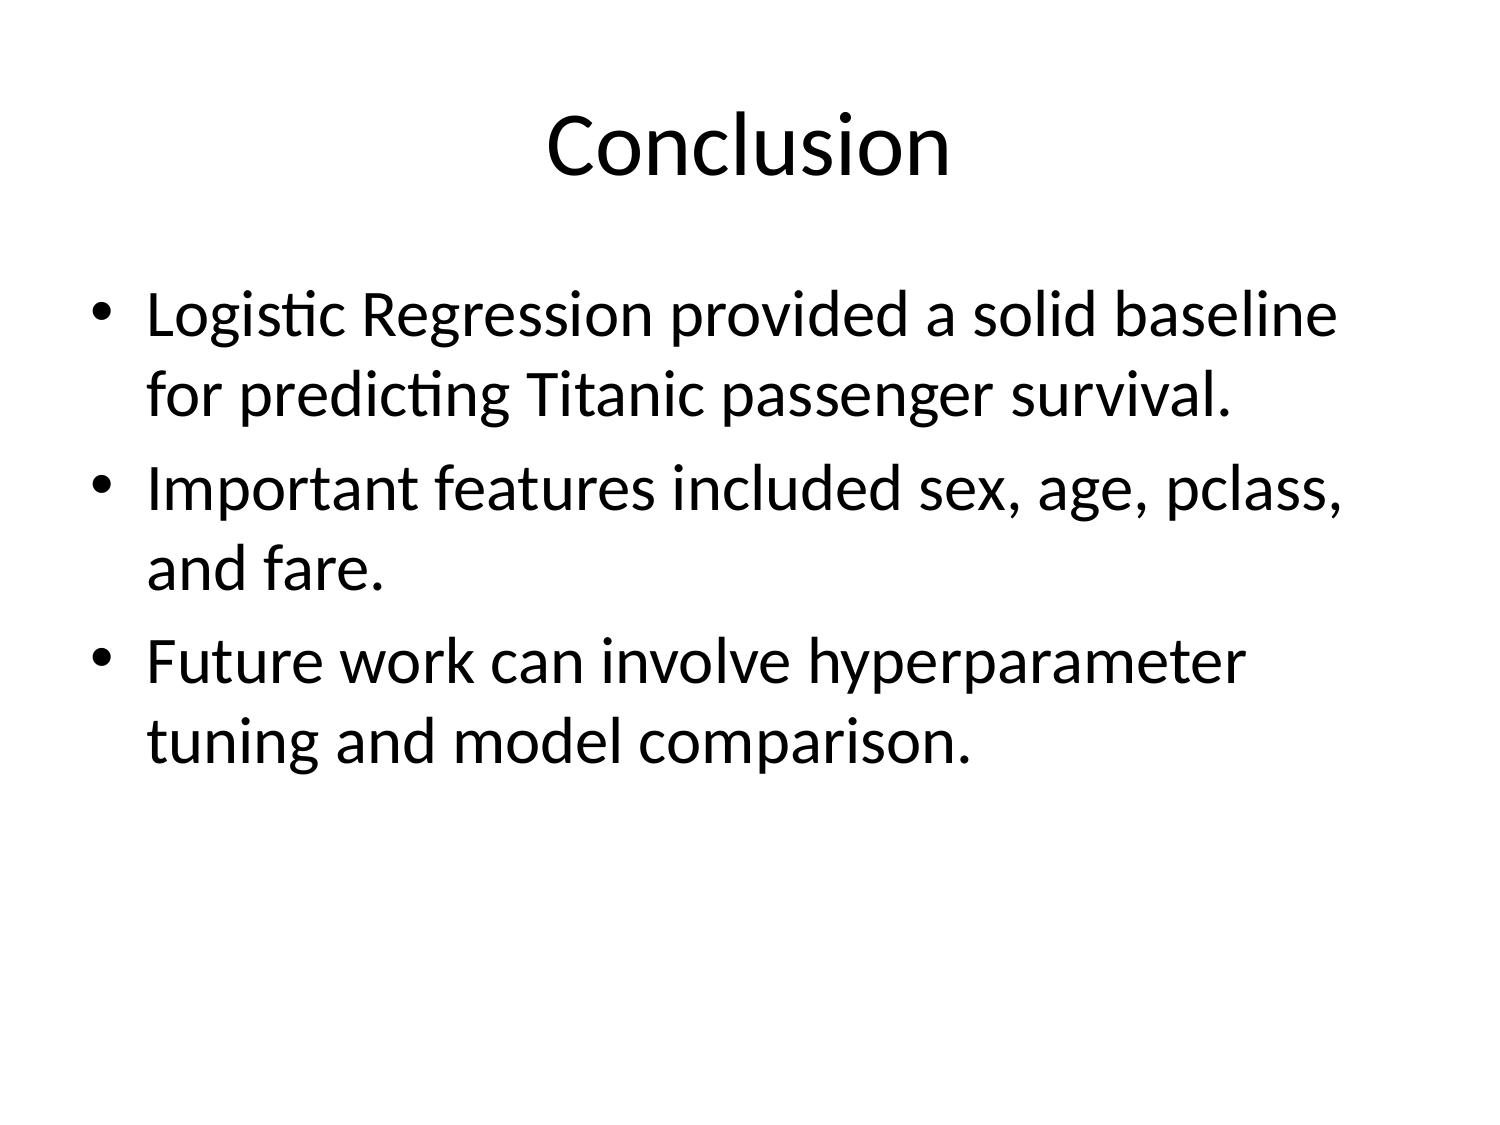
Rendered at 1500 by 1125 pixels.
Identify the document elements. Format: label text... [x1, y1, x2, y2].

title Conclusion [75, 45, 1425, 233]
list Logistic Regression provided a solid baseline for predicting Titanic passenger survival. Important features included sex, age, pclass, and fare. Future work can involve hyperparameter tuning and model comparison. [75, 262, 1425, 1005]
